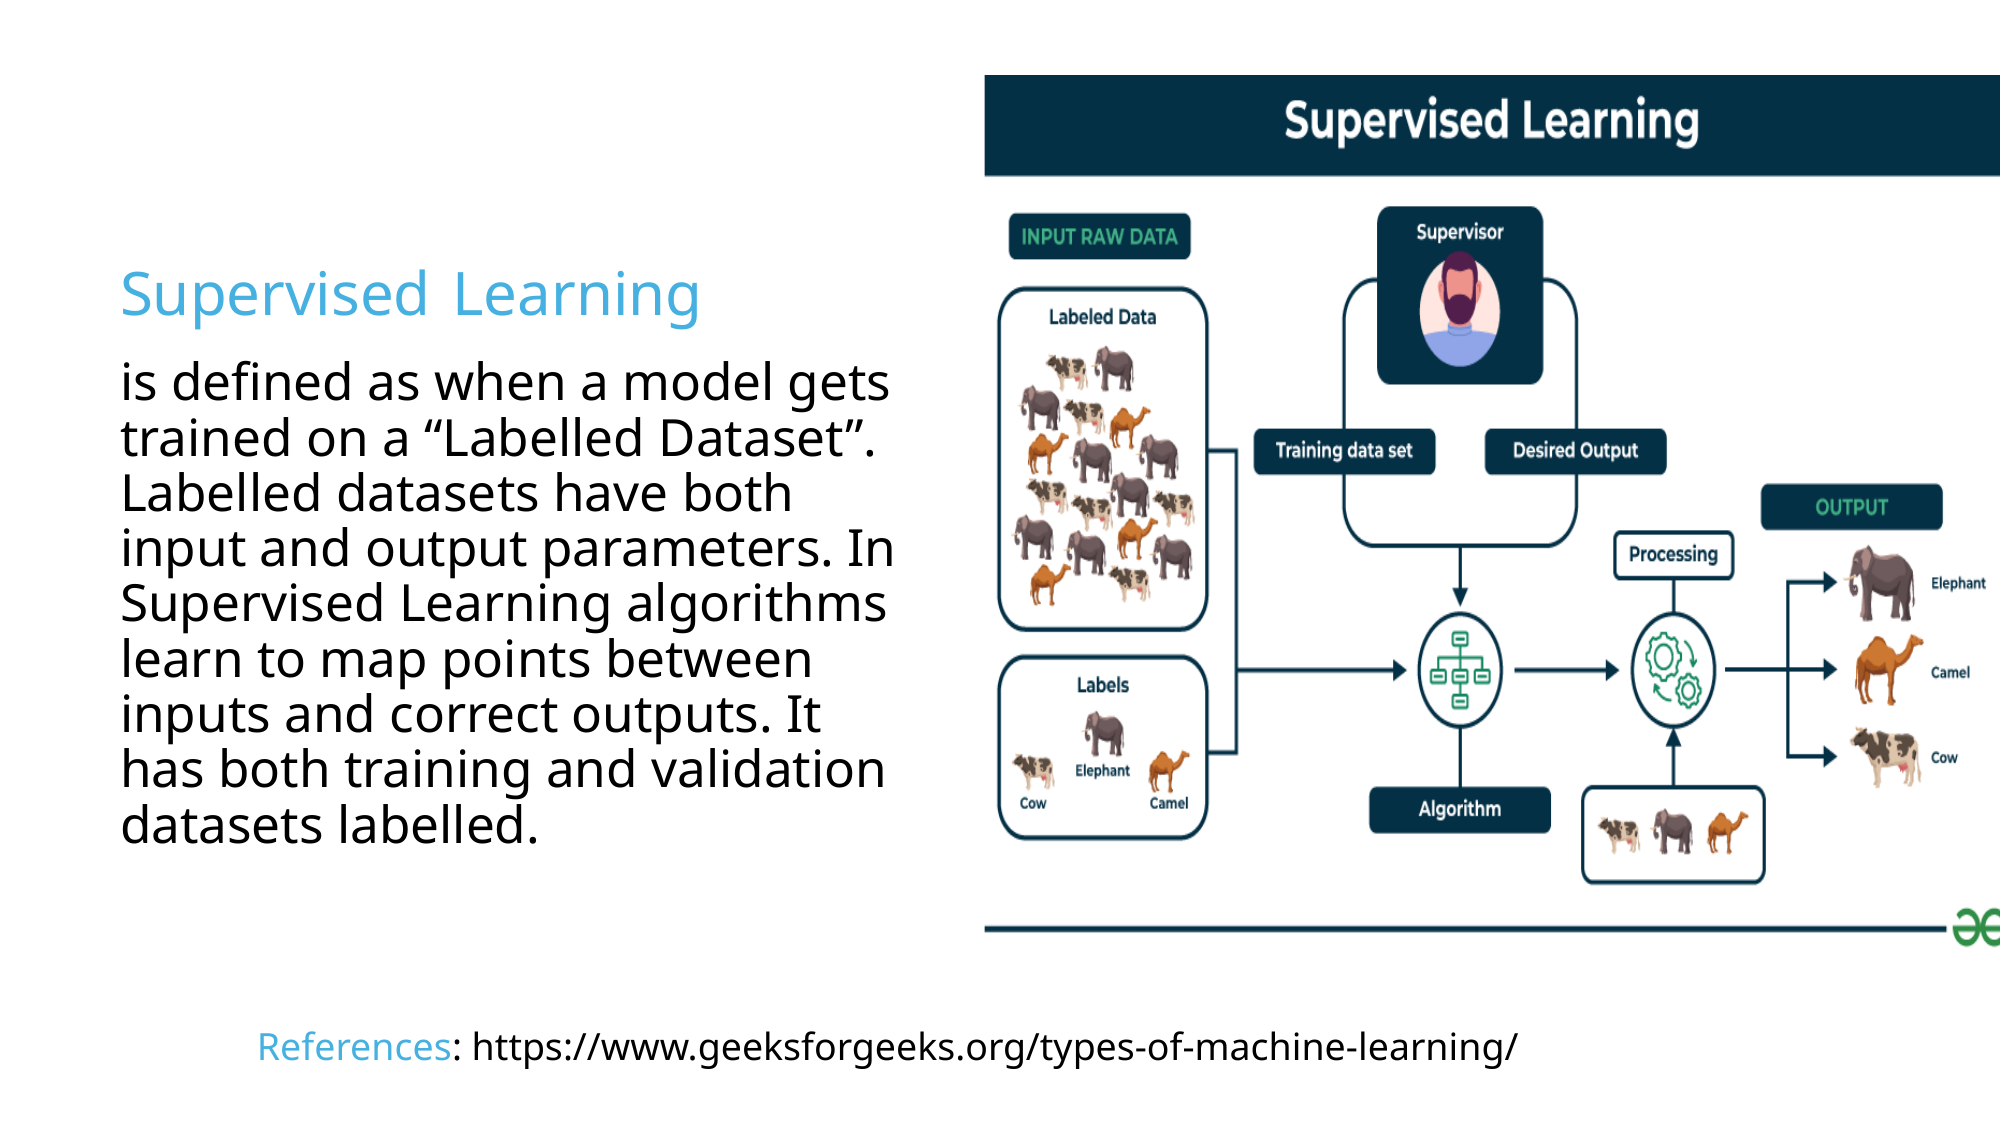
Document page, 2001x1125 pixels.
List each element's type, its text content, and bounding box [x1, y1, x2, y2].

picture [1286, 101, 1308, 138]
picture [1525, 101, 1544, 138]
text_box References: https://www.geeksforgeeks.org/types-of-machine-learning/ [242, 1015, 1677, 1076]
list is defined as when a model gets trained on a “Labelled Dataset”. Labelled datasets have both input and output parameters. In Supervised Learning algorithms learn to map points between inputs and correct outputs. It has both training and validation datasets labelled. [105, 349, 927, 904]
picture [984, 176, 2000, 962]
picture [1637, 96, 1645, 106]
picture [1339, 108, 1361, 149]
picture [1460, 108, 1482, 138]
picture [1638, 109, 1644, 138]
picture [1612, 108, 1632, 138]
picture [1649, 108, 1671, 138]
picture [1485, 98, 1508, 138]
title Supervised Learning [105, 236, 894, 342]
picture [1570, 108, 1589, 138]
picture [1440, 109, 1458, 138]
picture [1675, 108, 1698, 149]
picture [1312, 109, 1333, 138]
picture [1594, 109, 1607, 138]
picture [1364, 108, 1385, 138]
picture [1546, 108, 1568, 138]
picture [1430, 109, 1436, 138]
picture [1389, 109, 1427, 138]
picture [1429, 96, 1437, 106]
